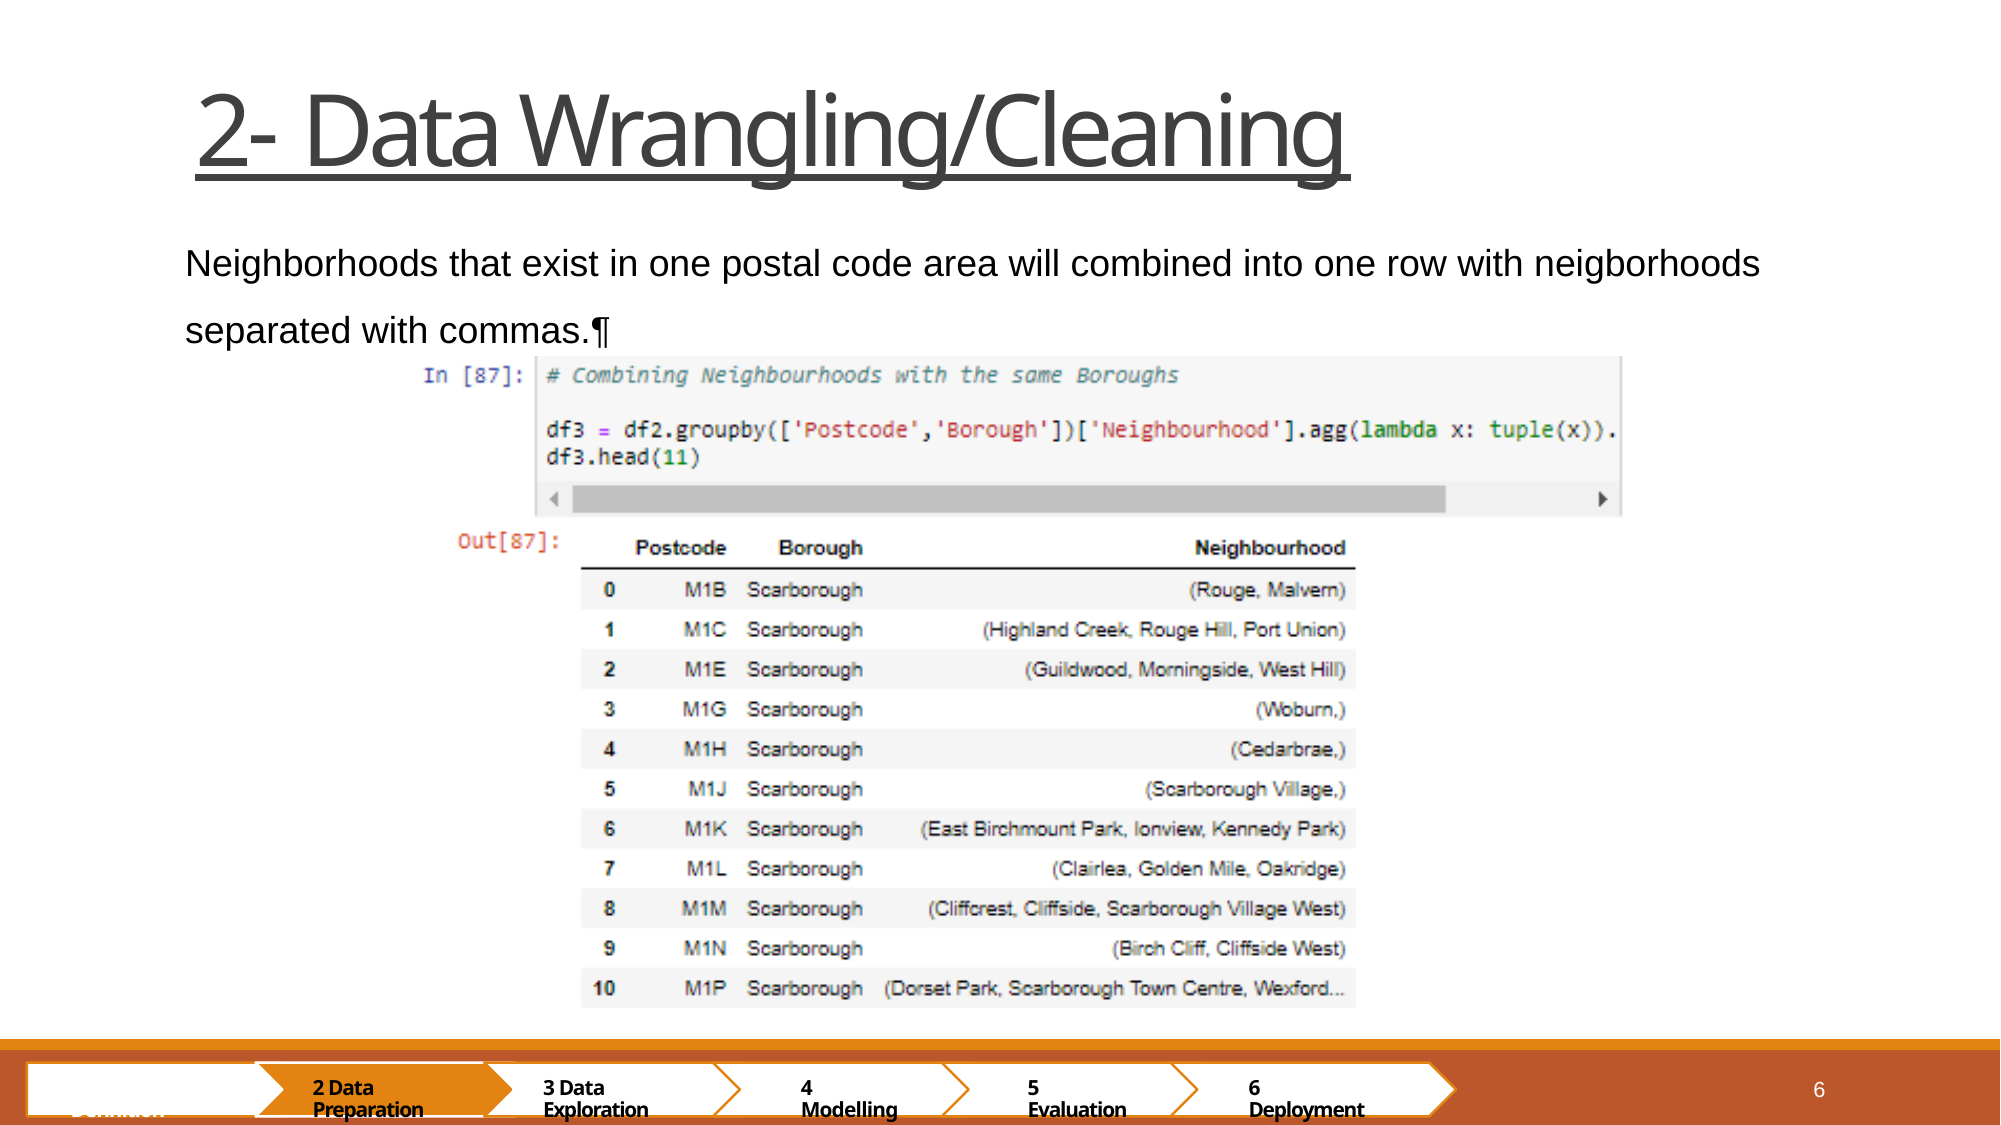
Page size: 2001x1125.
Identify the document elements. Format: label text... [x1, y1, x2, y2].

slide_number 6 [1797, 1078, 1829, 1125]
text_box 3 Data Exploration [541, 1077, 706, 1122]
text_box 1 Problem Definition [68, 1077, 252, 1122]
text_box [941, 1062, 1196, 1117]
text_box [484, 1062, 739, 1117]
text_box 4 Modelling [798, 1077, 906, 1122]
text_box 6 Deployment [1246, 1077, 1373, 1122]
text_box Neighborhoods that exist in one postal code area will combined into one row with neigborhoods separated with commas.¶ [170, 208, 1837, 359]
text_box 5 Evaluation [1025, 1077, 1136, 1122]
text_box 2 Data Preparation [310, 1077, 479, 1122]
picture [420, 355, 1631, 1024]
title 2- Data Wrangling/Cleaning [167, 0, 1833, 307]
text_box [1170, 1062, 1457, 1117]
text_box [26, 1062, 281, 1117]
text_box [255, 1062, 510, 1117]
text_box [712, 1062, 968, 1117]
